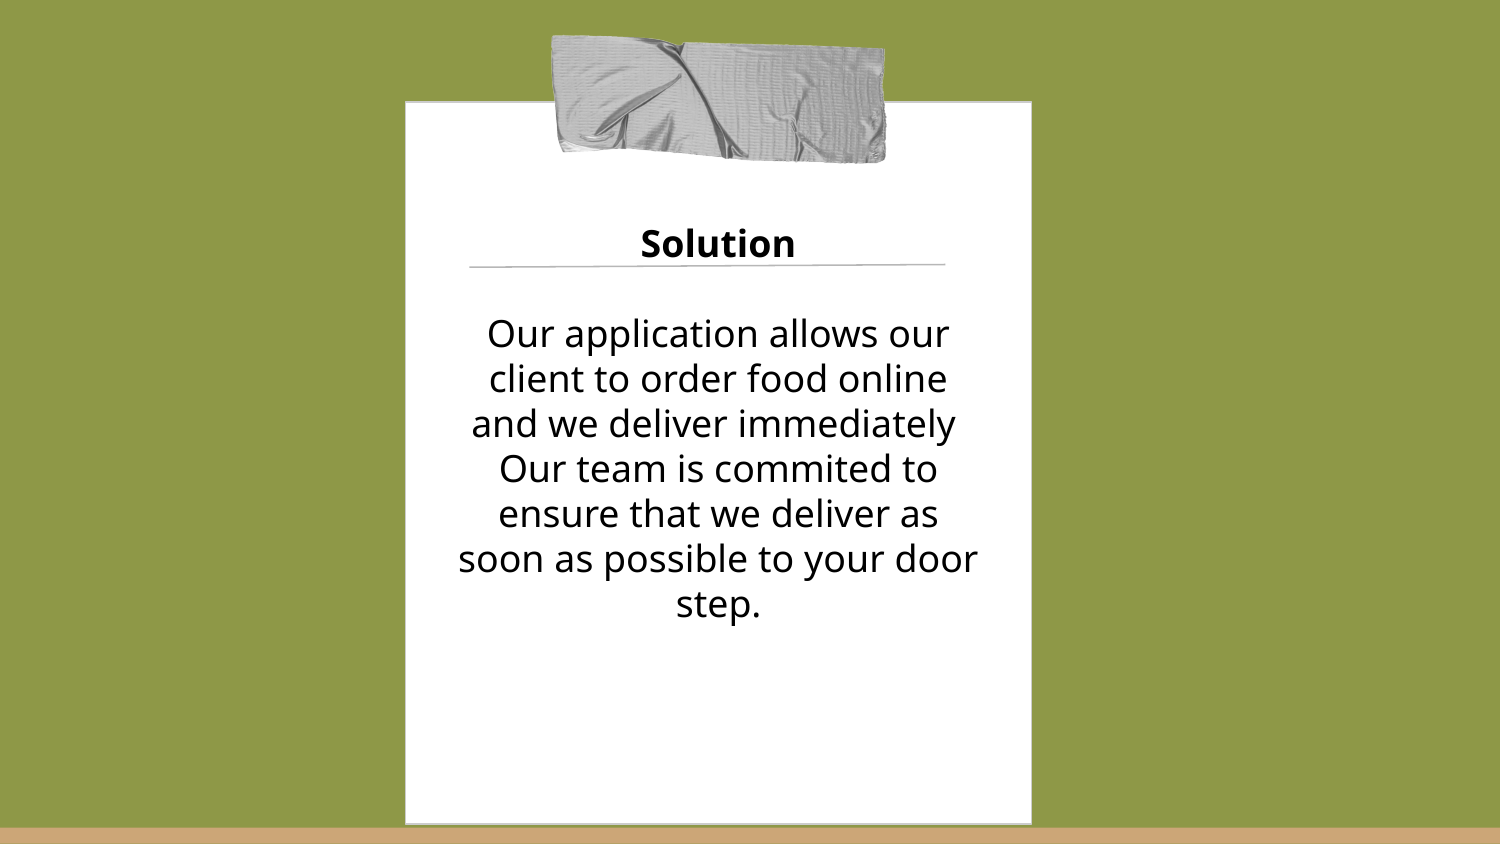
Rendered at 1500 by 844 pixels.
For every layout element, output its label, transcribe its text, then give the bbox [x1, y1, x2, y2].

text_box Solution Our application allows our client to order food online and we deliver immediately Our team is commited to ensure that we deliver as soon as possible to your door step. [441, 205, 997, 775]
picture [546, 33, 892, 170]
text_box [405, 101, 1032, 824]
